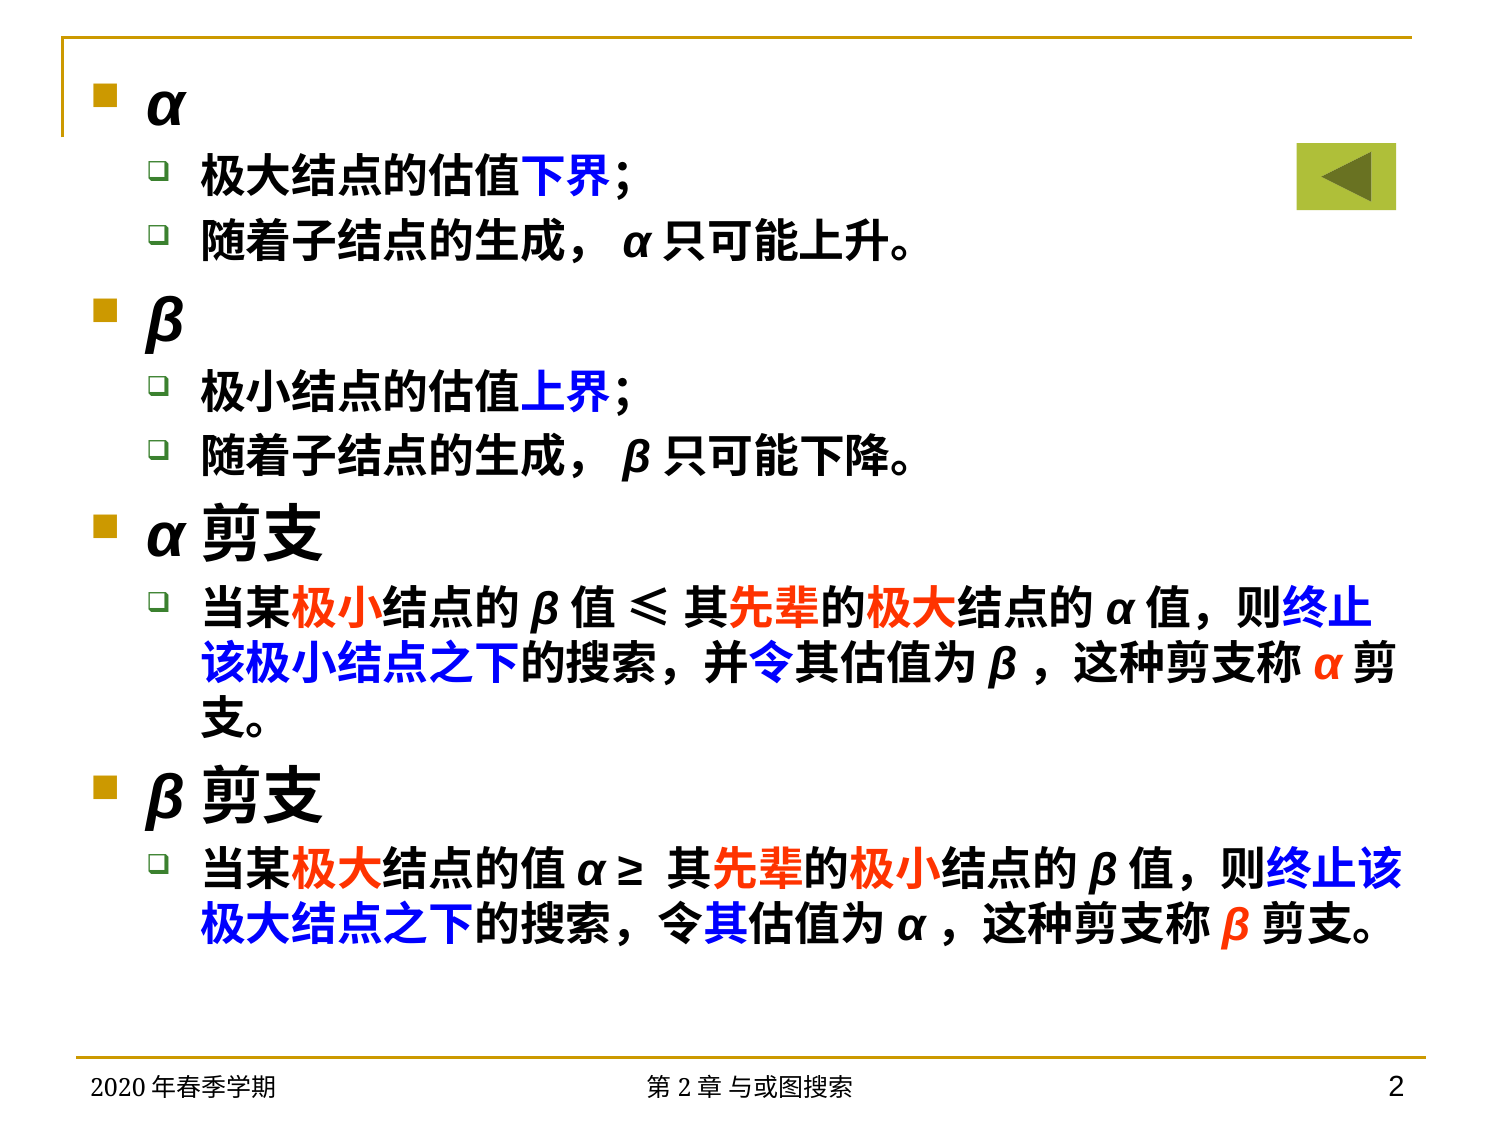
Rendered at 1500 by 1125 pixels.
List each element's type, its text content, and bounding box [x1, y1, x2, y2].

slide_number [75, 1033, 425, 1109]
footer 第2章 与或图搜索 [512, 1033, 988, 1109]
text_box [1296, 143, 1397, 211]
list α 极大结点的估值下界； 随着子结点的生成，α只可能上升。 β 极小结点的估值上界； 随着子结点的生成，β只可能下降。 α剪支 当某极小结点的β值 ≤ 其先辈的极大结点的α值，则终止该极小结点之下的搜索，并令其估值为β，这种剪支称α剪支。 β剪支 当某极大结点的值α ≥ 其先辈的极小结点的β值，则终止该极大结点之下的搜索，令其估值为α，这种剪支称β剪支。 [75, 55, 1425, 991]
